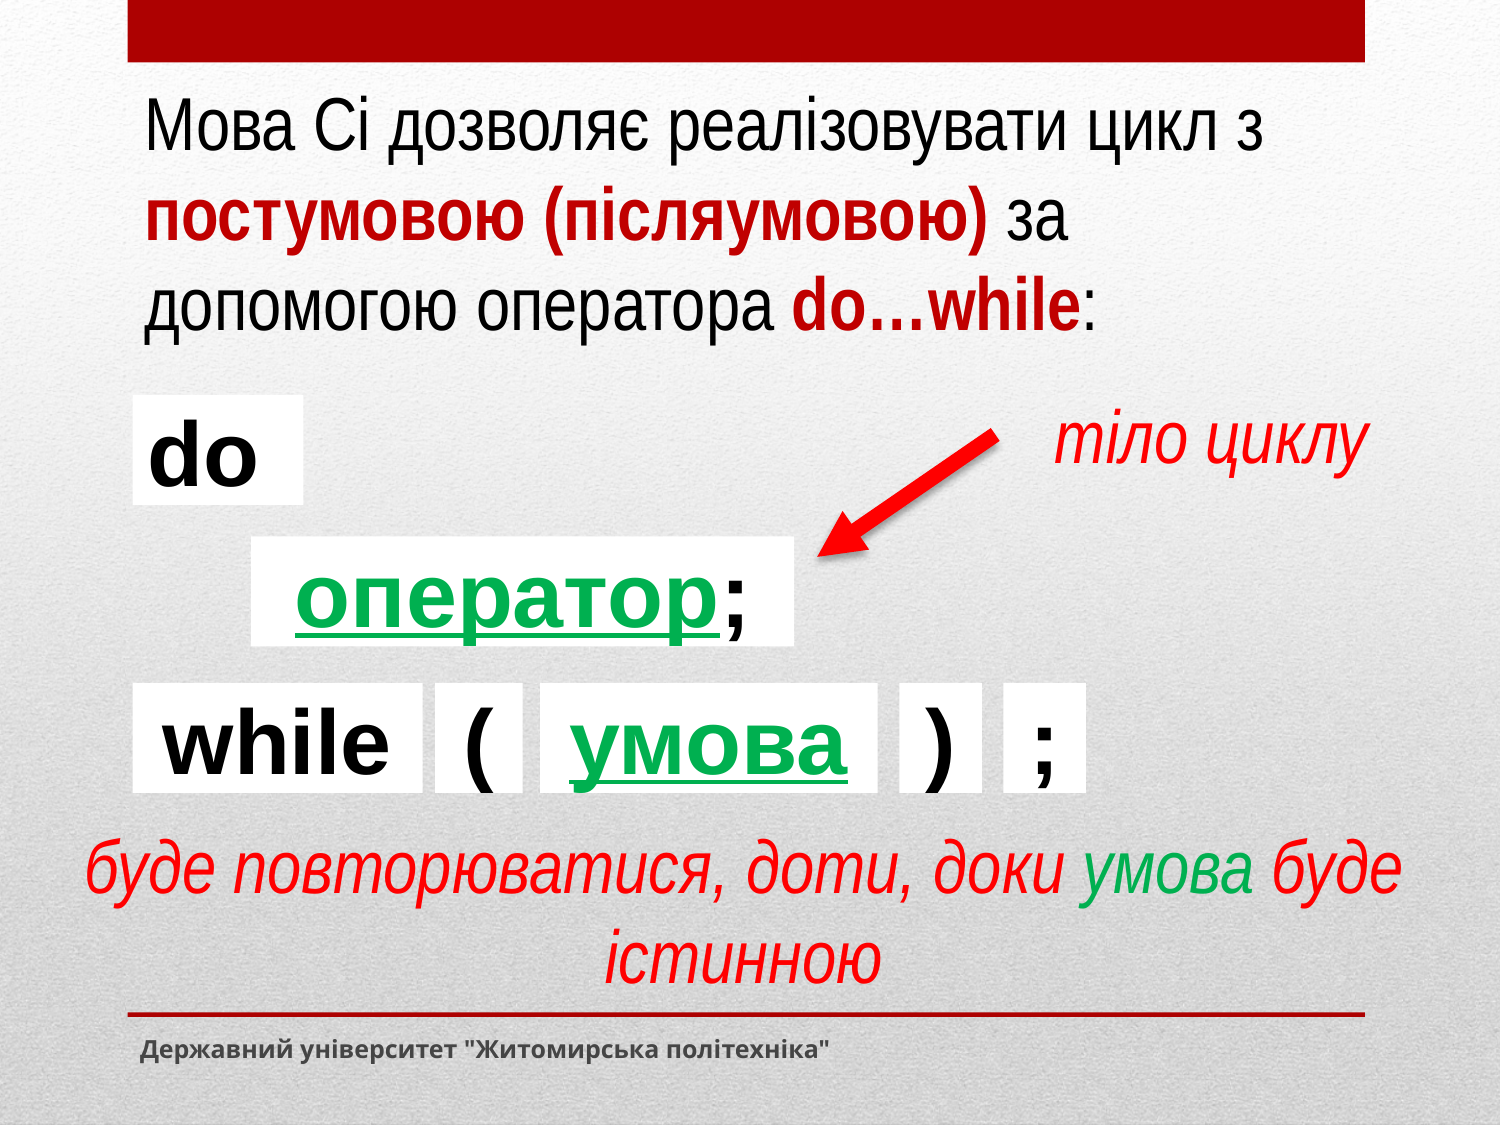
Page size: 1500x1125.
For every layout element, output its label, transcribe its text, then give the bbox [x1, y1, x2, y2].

footer Державний університет "Житомирська політехніка" [125, 1018, 925, 1079]
text_box умова [540, 682, 878, 793]
text_box while [132, 682, 423, 793]
text_box ( [435, 682, 523, 793]
text_box тіло циклу [995, 381, 1429, 487]
text_box ; [1003, 682, 1086, 793]
text_box буде повторюватися, доти, доки умова буде істинною [0, 810, 1488, 1006]
text_box оператор; [250, 536, 795, 647]
text_box do [132, 394, 304, 505]
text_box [816, 433, 997, 558]
text_box Мова Сі дозволяє реалізовувати цикл з постумовою (післяумовою) за допомогою оператора do…while: [129, 68, 1359, 353]
text_box ) [899, 682, 982, 793]
